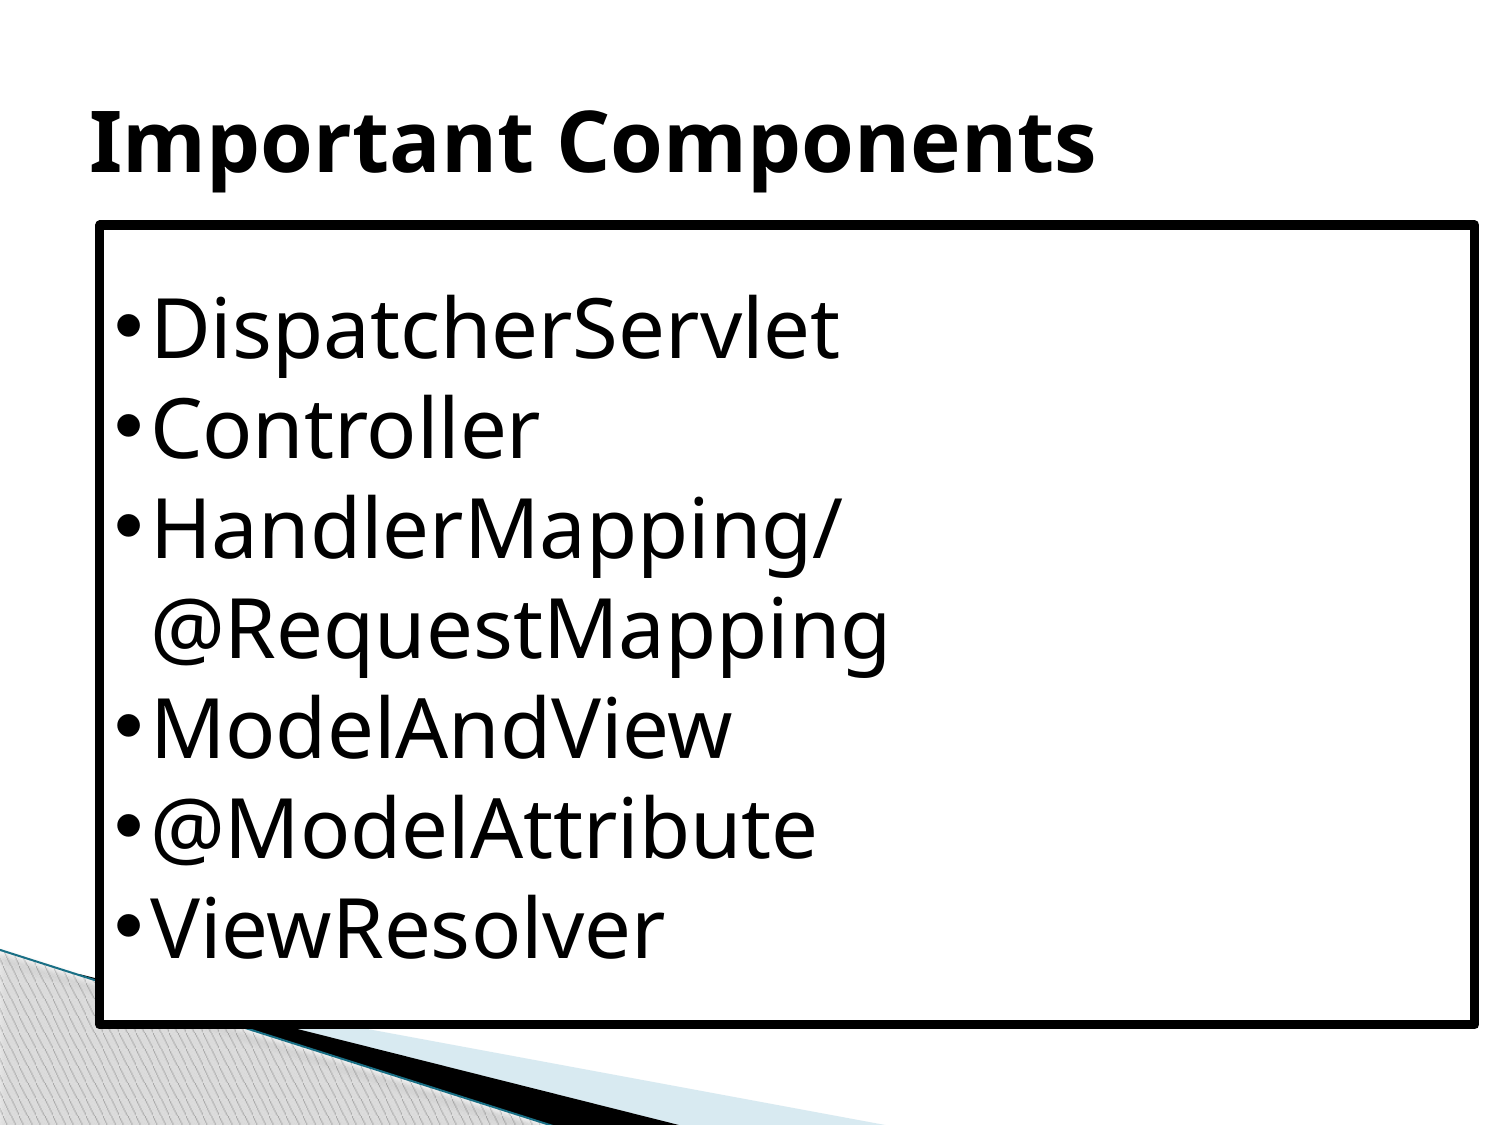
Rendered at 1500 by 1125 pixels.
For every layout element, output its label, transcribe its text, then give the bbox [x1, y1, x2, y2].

text_box DispatcherServlet Controller HandlerMapping/@RequestMapping ModelAndView @ModelAttribute ViewResolver [95, 220, 1479, 1029]
title Important Components [75, 45, 1425, 233]
